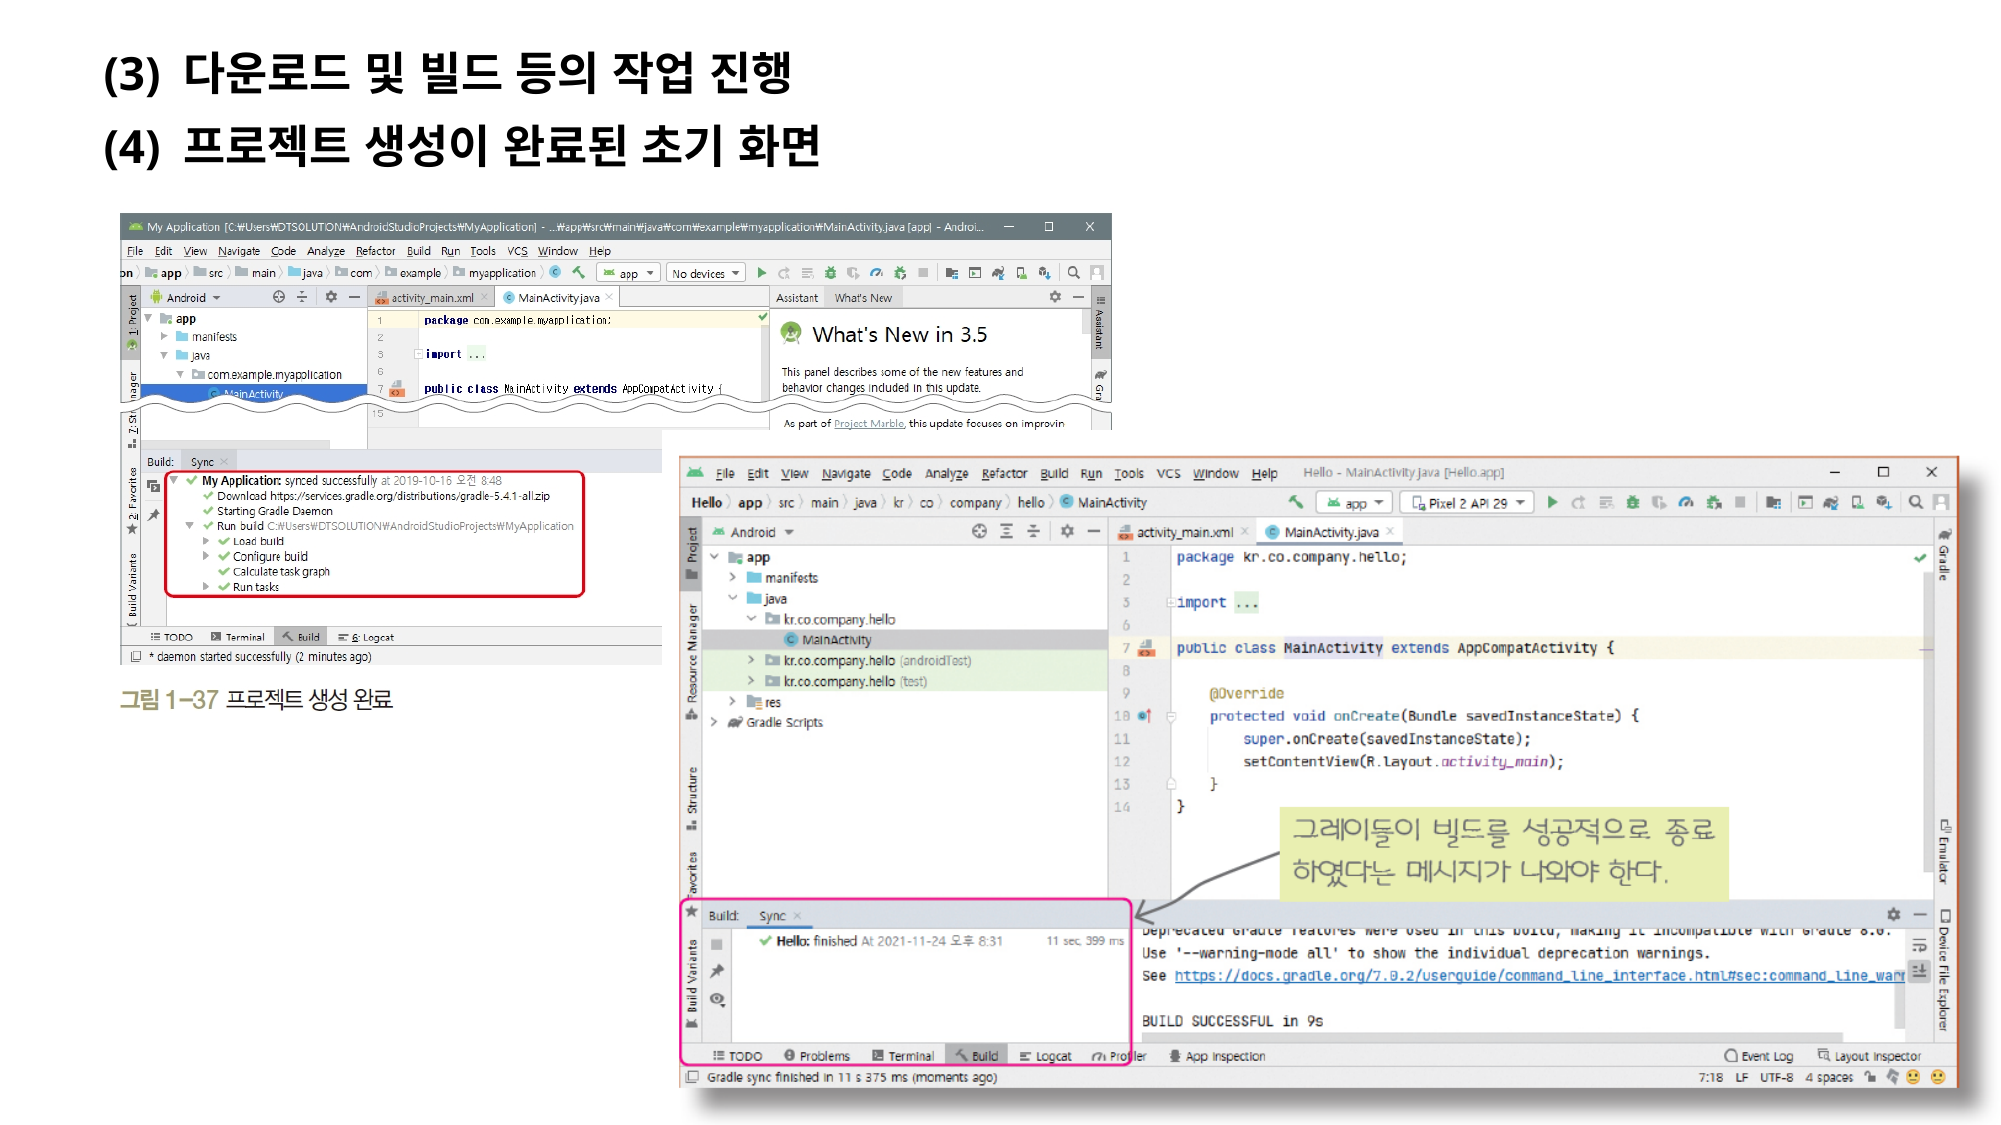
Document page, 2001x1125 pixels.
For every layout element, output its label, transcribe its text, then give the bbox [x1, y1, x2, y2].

picture [116, 208, 2000, 1125]
text_box (3) 다운로드 및 빌드 등의 작업 진행 (4) 프로젝트 생성이 완료된 초기 화면 [103, 44, 2000, 753]
